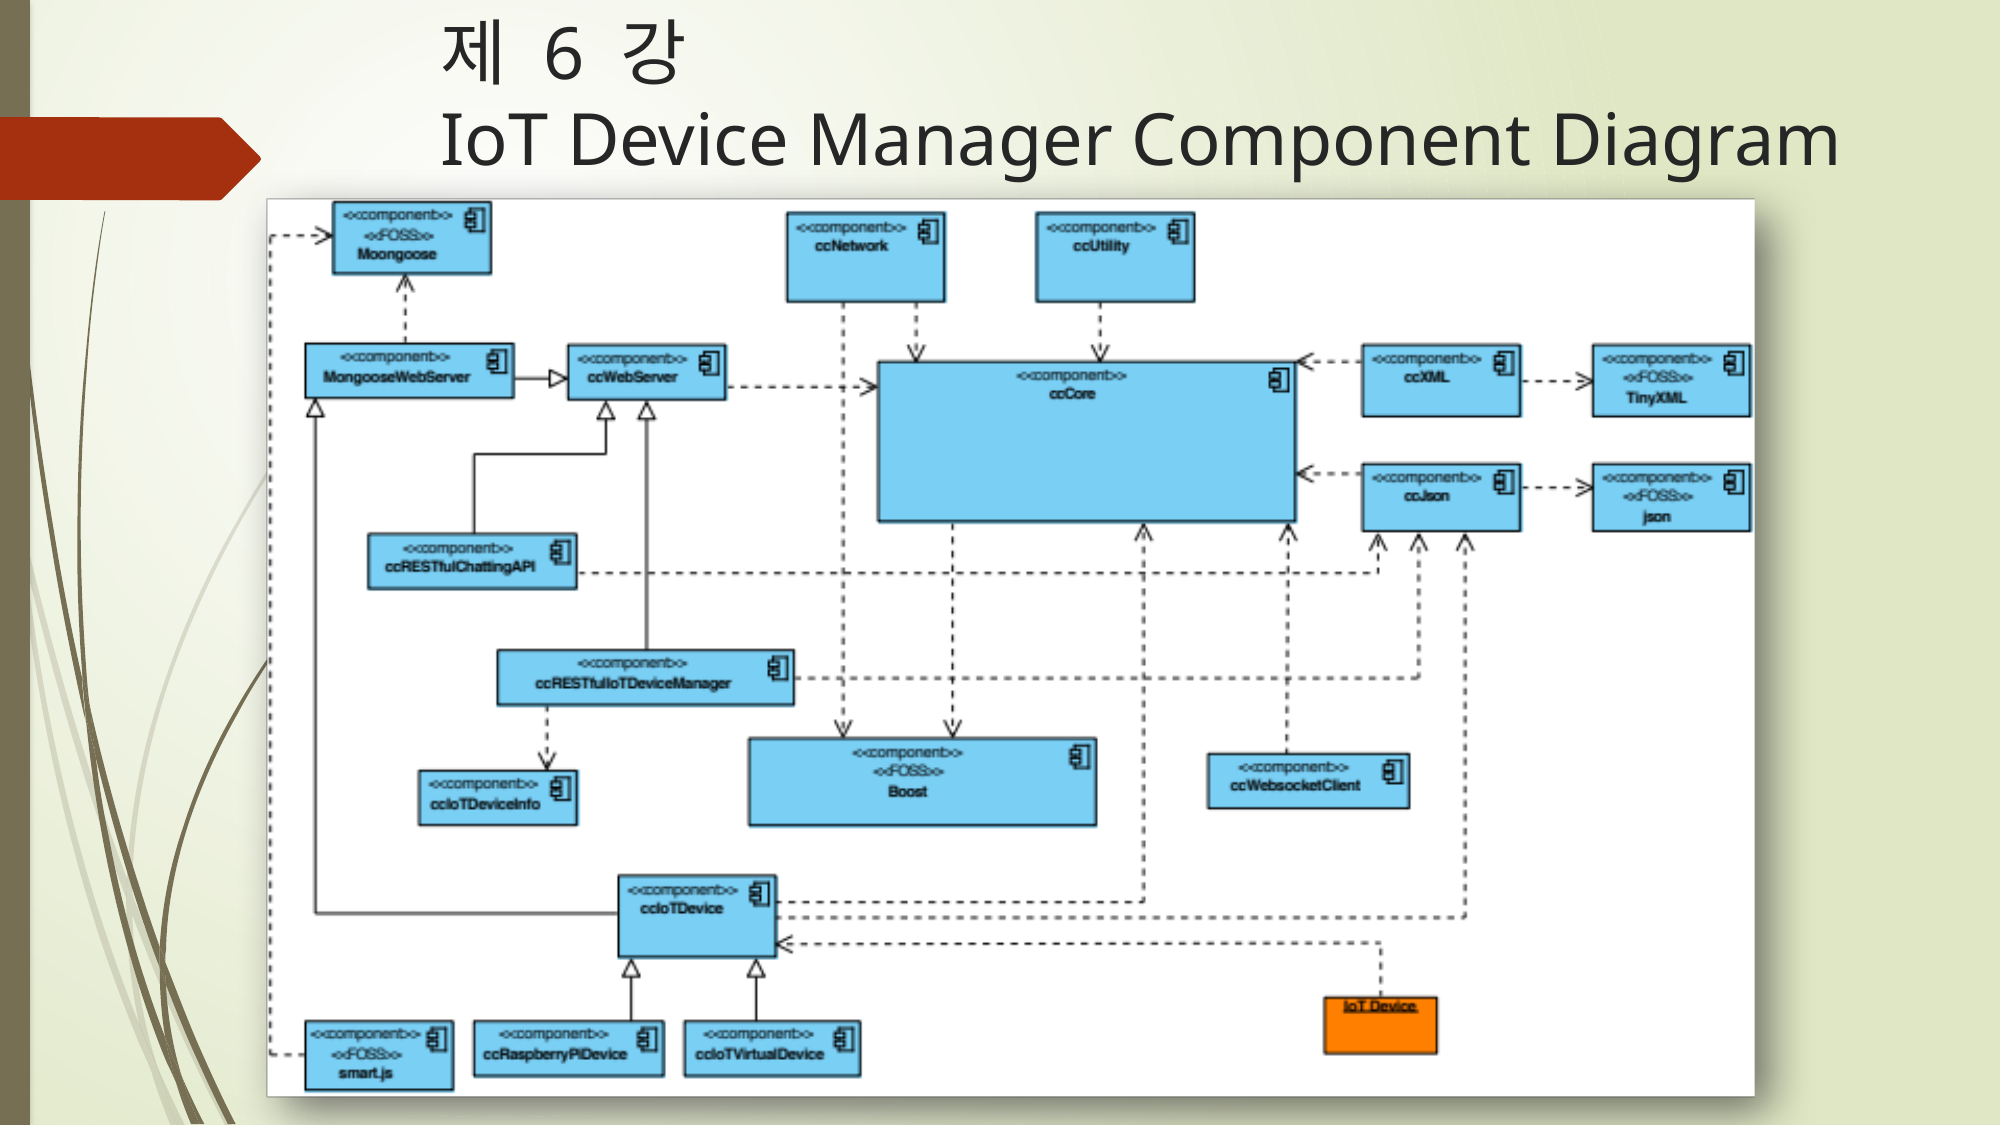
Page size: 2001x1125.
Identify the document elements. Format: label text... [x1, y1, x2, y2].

picture [245, 186, 1755, 1102]
title 제 6 강 IoT Device Manager Component Diagram [425, 0, 1888, 211]
